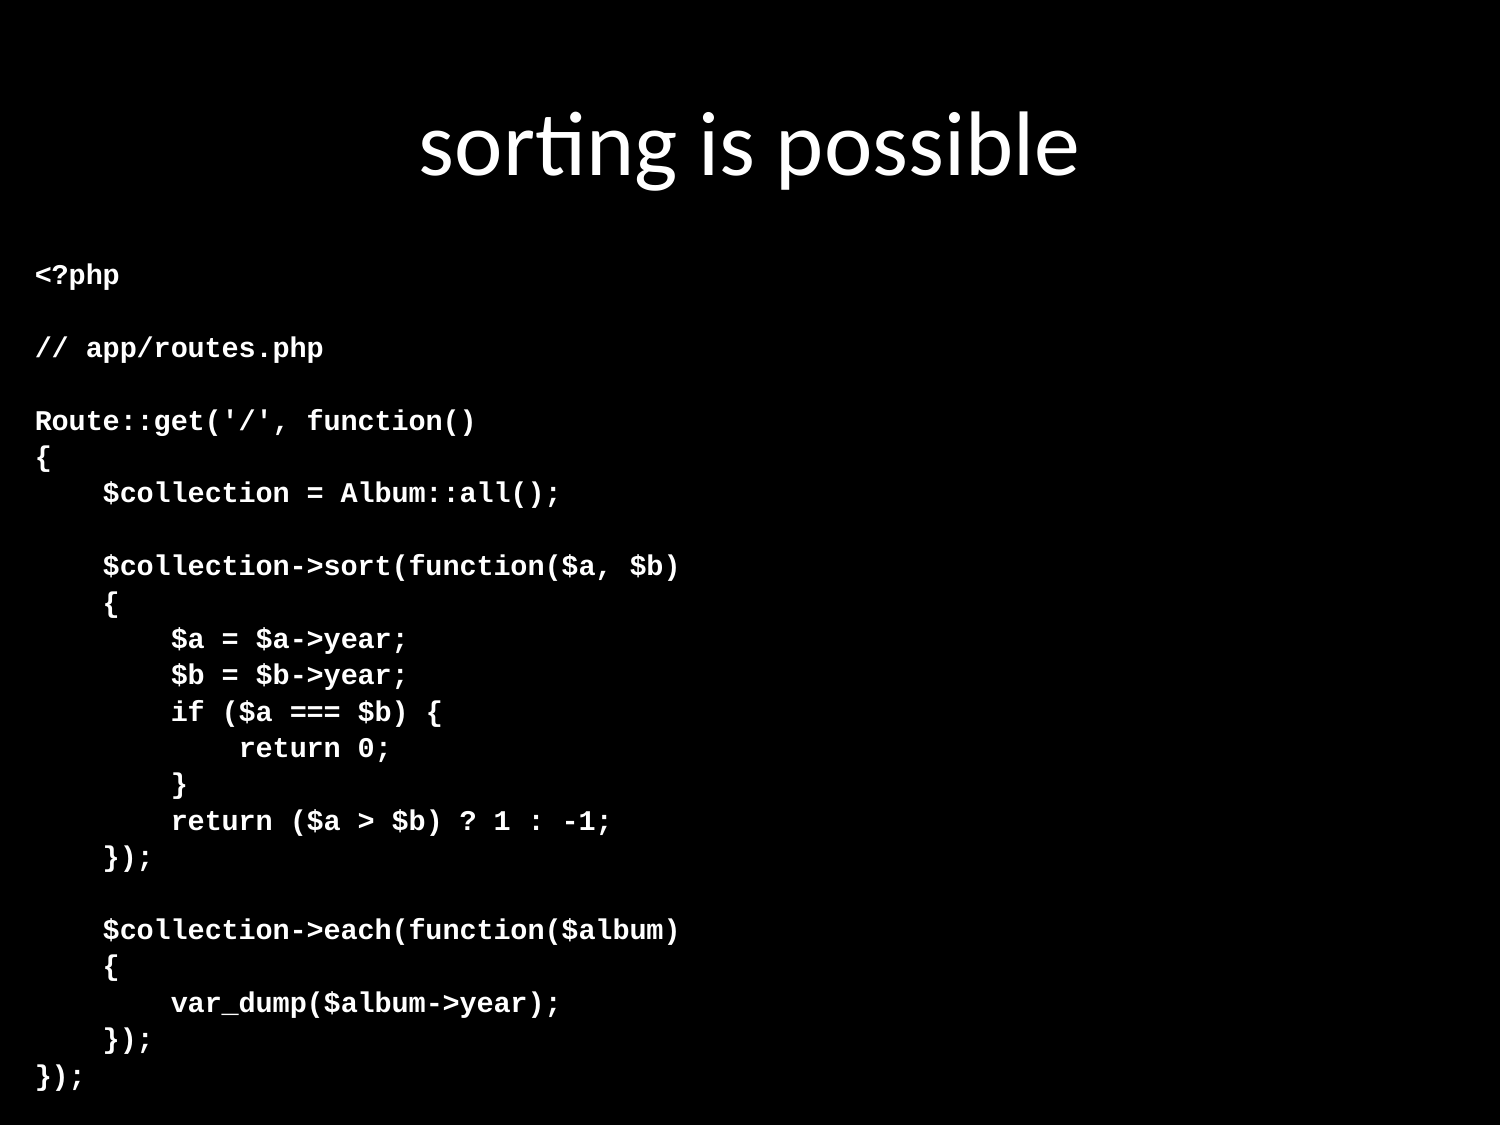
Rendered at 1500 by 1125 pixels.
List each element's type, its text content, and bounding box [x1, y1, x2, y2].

list <?php // app/routes.php Route::get('/', function() { $collection = Album::all(); $collection->sort(function($a, $b) { $a = $a->year; $b = $b->year; if ($a === $b) { return 0; } return ($a > $b) ? 1 : -1; }); $collection->each(function($album) { var_dump($album->year); }); }); [19, 252, 1477, 1104]
title sorting is possible [75, 45, 1425, 233]
